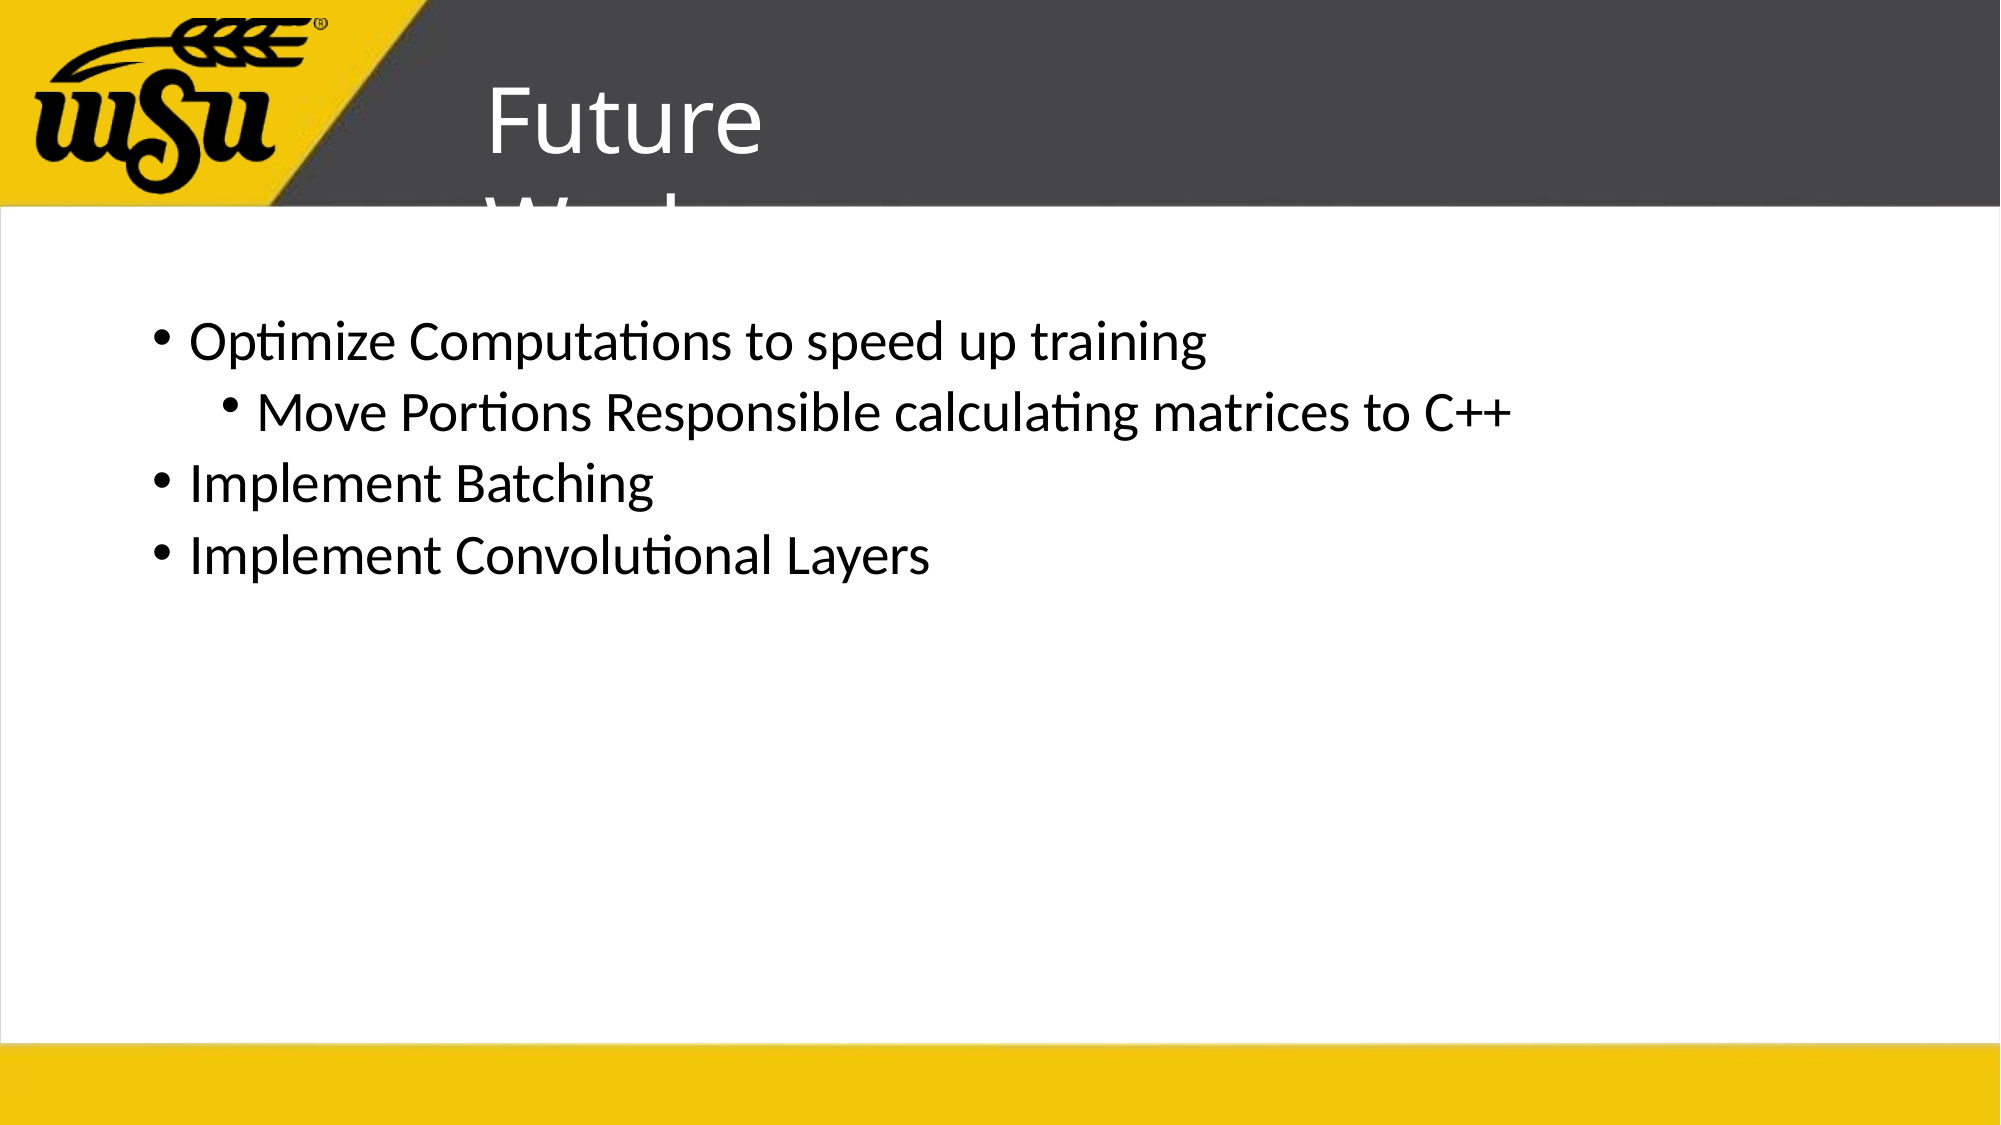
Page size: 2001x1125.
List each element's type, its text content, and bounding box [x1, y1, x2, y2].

text_box Optimize Computations to speed up training Move Portions Responsible calculating matrices to C++ Implement Batching Implement Convolutional Layers [149, 299, 1575, 586]
title Future Work [482, 58, 948, 174]
picture [0, 1043, 2000, 1125]
picture [0, 0, 2000, 206]
